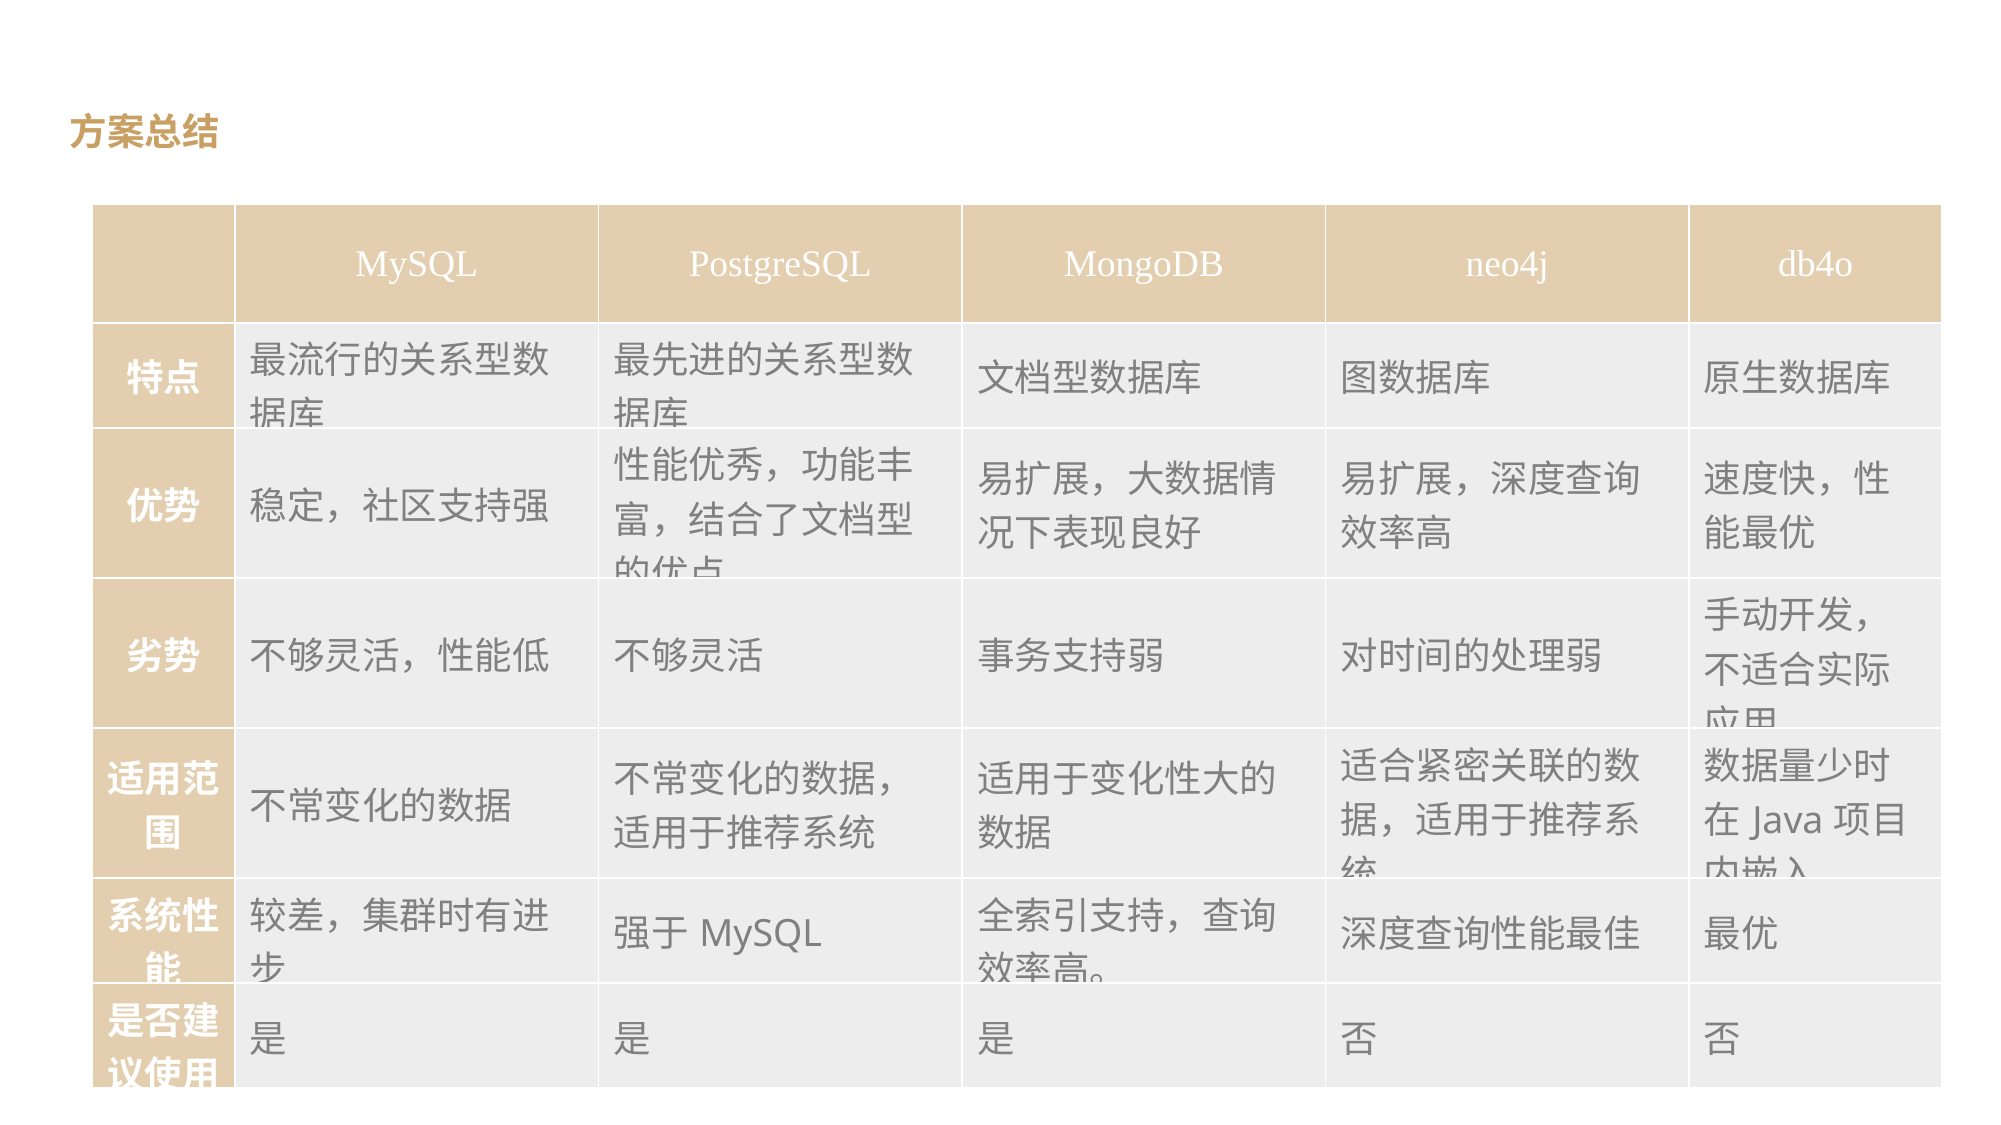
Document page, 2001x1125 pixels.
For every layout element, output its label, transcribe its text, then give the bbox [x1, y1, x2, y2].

table_cell 数据量少时在Java项目内嵌入 [1690, 729, 1941, 877]
table_cell 不常变化的数据，适用于推荐系统 [599, 729, 961, 877]
table_cell 否 [1326, 984, 1688, 1087]
table_cell 是 [963, 984, 1325, 1087]
table_cell 不够灵活，性能低 [236, 579, 598, 727]
table_cell 文档型数据库 [963, 324, 1325, 427]
table_cell 深度查询性能最佳 [1326, 879, 1688, 982]
table_header neo4j [1326, 205, 1688, 322]
table_cell 速度快，性能最优 [1690, 429, 1941, 577]
table_header PostgreSQL [599, 205, 961, 322]
table_cell 手动开发，不适合实际应用 [1690, 579, 1941, 727]
table_cell 是 [236, 984, 598, 1087]
table_cell 易扩展，深度查询效率高 [1326, 429, 1688, 577]
table_cell 图数据库 [1326, 324, 1688, 427]
table_cell 最先进的关系型数据库 [599, 324, 961, 427]
table_header [93, 205, 234, 322]
table_cell 性能优秀，功能丰富，结合了文档型的优点 [599, 429, 961, 577]
table_header db4o [1690, 205, 1941, 322]
table_cell 原生数据库 [1690, 324, 1941, 427]
table_cell 特点 [93, 324, 234, 427]
table_cell 易扩展，大数据情况下表现良好 [963, 429, 1325, 577]
table_cell 是 [599, 984, 961, 1087]
table_cell 最流行的关系型数据库 [236, 324, 598, 427]
table_cell 是否建议使用 [93, 984, 234, 1087]
table_cell 不够灵活 [599, 579, 961, 727]
table_cell 适用范围 [93, 729, 234, 877]
table_header MongoDB [963, 205, 1325, 322]
text_box 方案总结 [55, 94, 1963, 161]
table_cell 适合紧密关联的数据，适用于推荐系统 [1326, 729, 1688, 877]
table_cell 系统性能 [93, 879, 234, 982]
table_header MySQL [236, 205, 598, 322]
table_cell 最优 [1690, 879, 1941, 982]
table_cell 事务支持弱 [963, 579, 1325, 727]
table_cell 稳定，社区支持强 [236, 429, 598, 577]
table_cell 强于MySQL [599, 879, 961, 982]
table_cell 适用于变化性大的数据 [963, 729, 1325, 877]
table_cell 劣势 [93, 579, 234, 727]
table_cell 优势 [93, 429, 234, 577]
table_cell 对时间的处理弱 [1326, 579, 1688, 727]
table_cell 较差，集群时有进步 [236, 879, 598, 982]
table_cell 全索引支持，查询效率高。 [963, 879, 1325, 982]
table_cell 否 [1690, 984, 1941, 1087]
table_cell 不常变化的数据 [236, 729, 598, 877]
